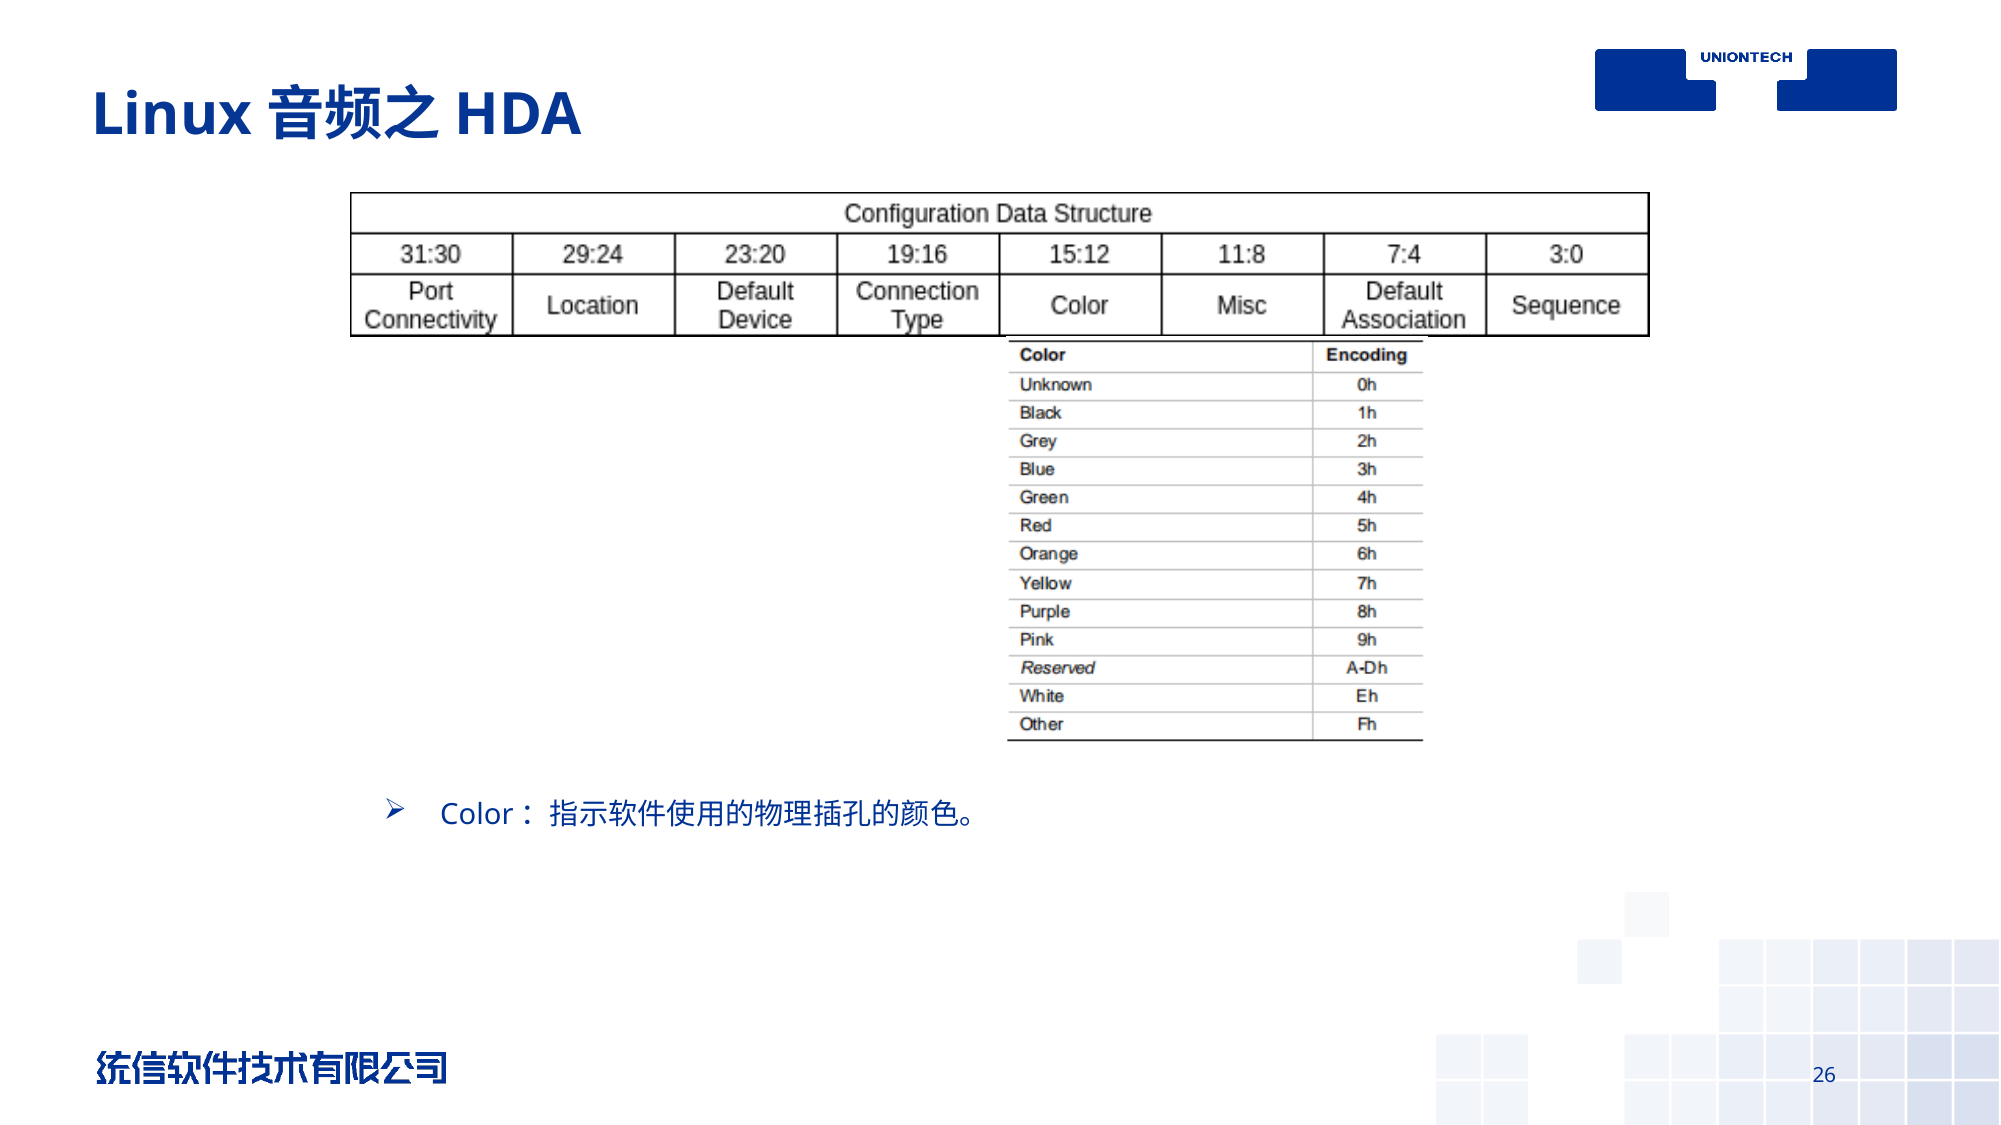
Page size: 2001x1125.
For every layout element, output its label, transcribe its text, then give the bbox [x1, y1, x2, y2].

title Linux音频之HDA [76, 83, 1239, 148]
picture [96, 1051, 446, 1084]
picture [349, 192, 1650, 746]
picture [1436, 892, 2000, 1125]
picture [1595, 49, 1897, 111]
text_box Color：指示软件使用的物理插孔的颜色。 [369, 777, 1508, 838]
